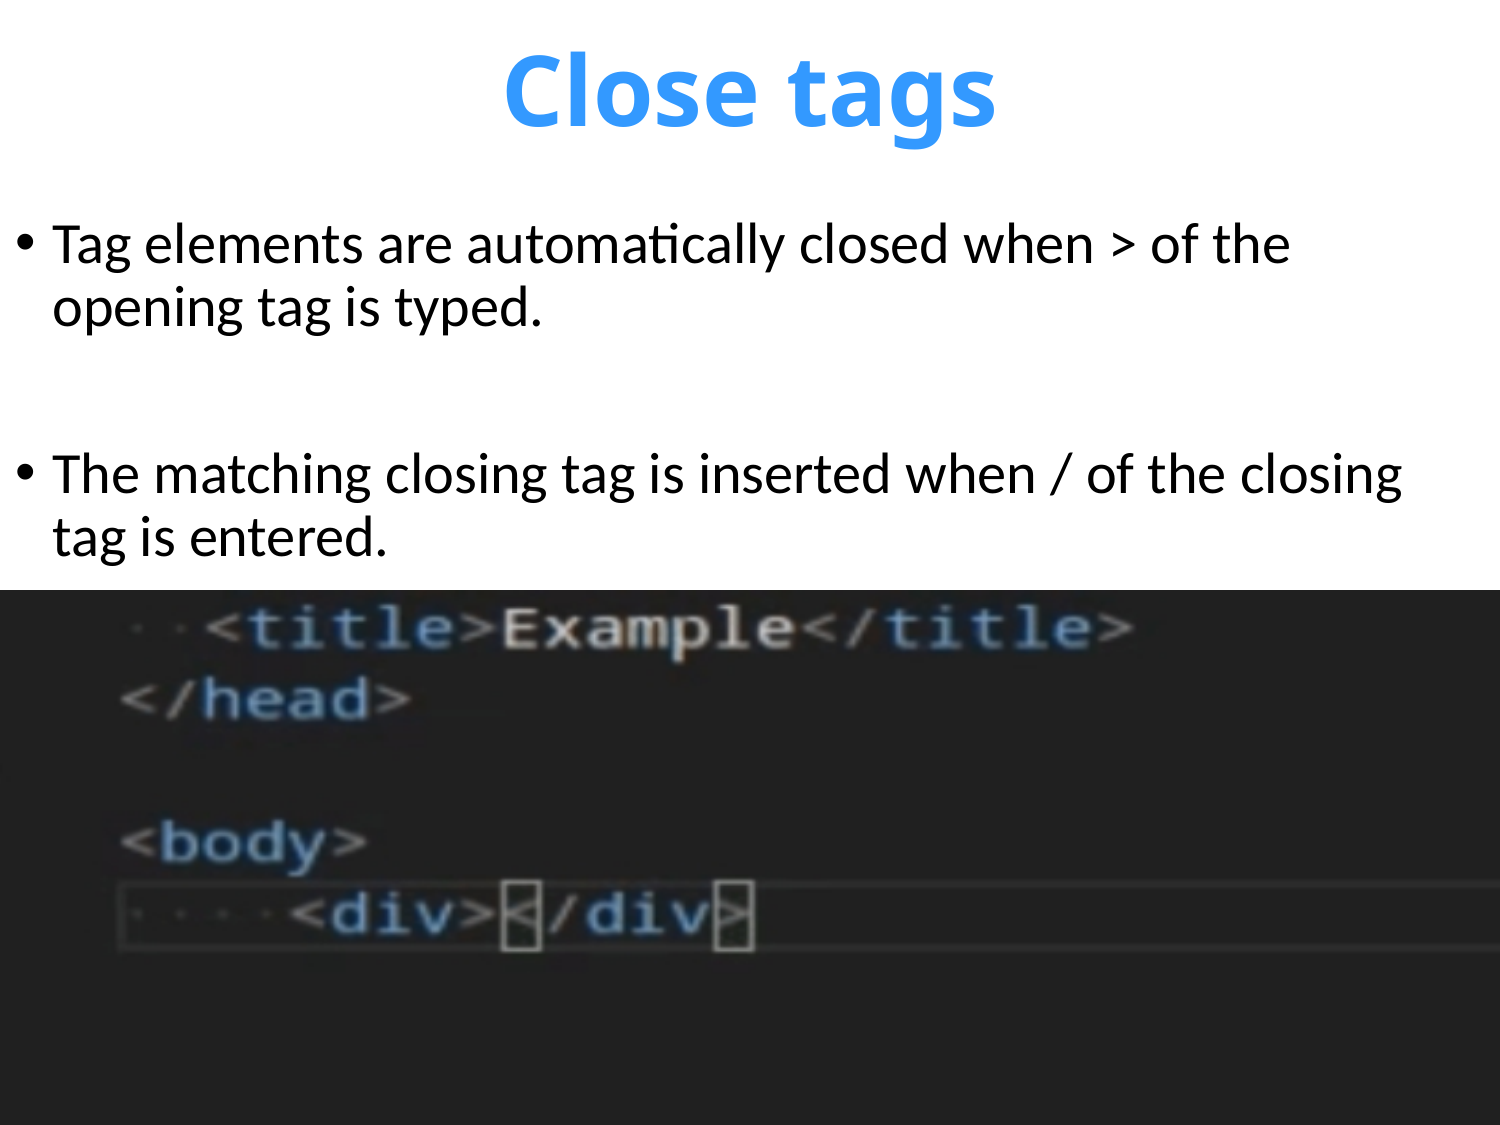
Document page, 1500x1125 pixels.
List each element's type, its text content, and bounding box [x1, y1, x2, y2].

picture [0, 590, 1500, 1125]
list Tag elements are automatically closed when > of the opening tag is typed. The matching closing tag is inserted when / of the closing tag is entered. [0, 205, 1491, 590]
title Close tags [103, 44, 1397, 205]
